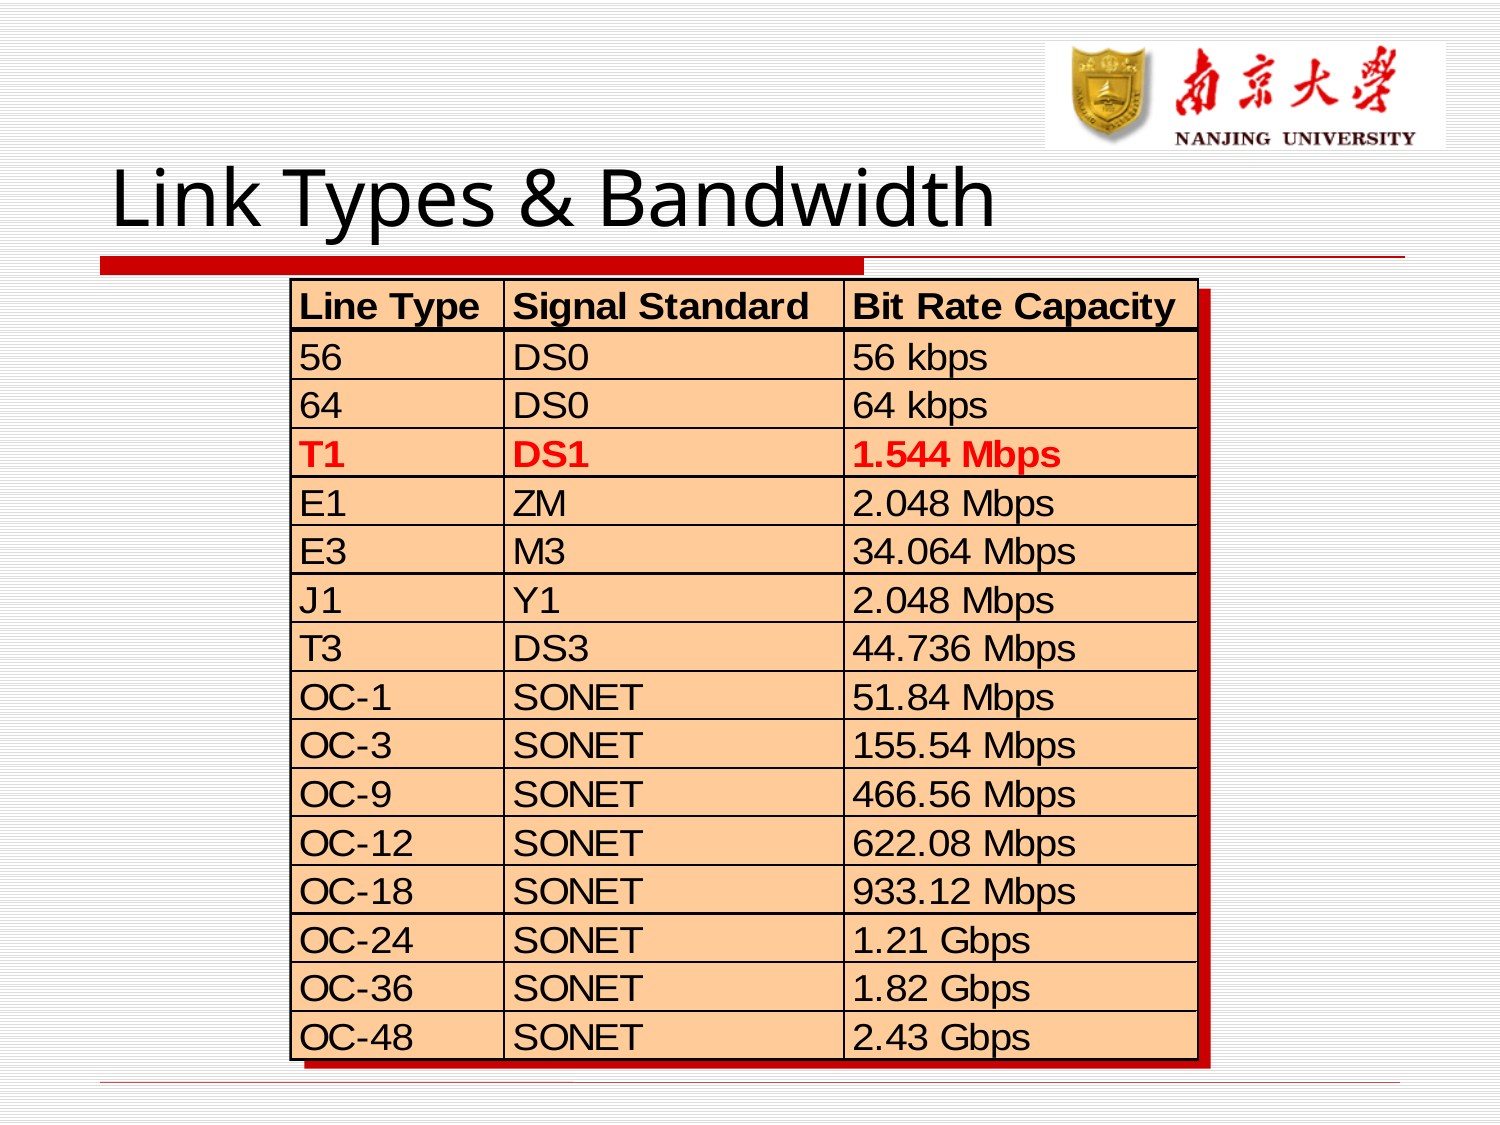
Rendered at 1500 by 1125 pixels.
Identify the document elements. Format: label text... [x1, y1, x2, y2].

picture [1045, 42, 1446, 148]
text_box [288, 278, 1211, 1069]
title Link Types & Bandwidth [94, 50, 1407, 250]
